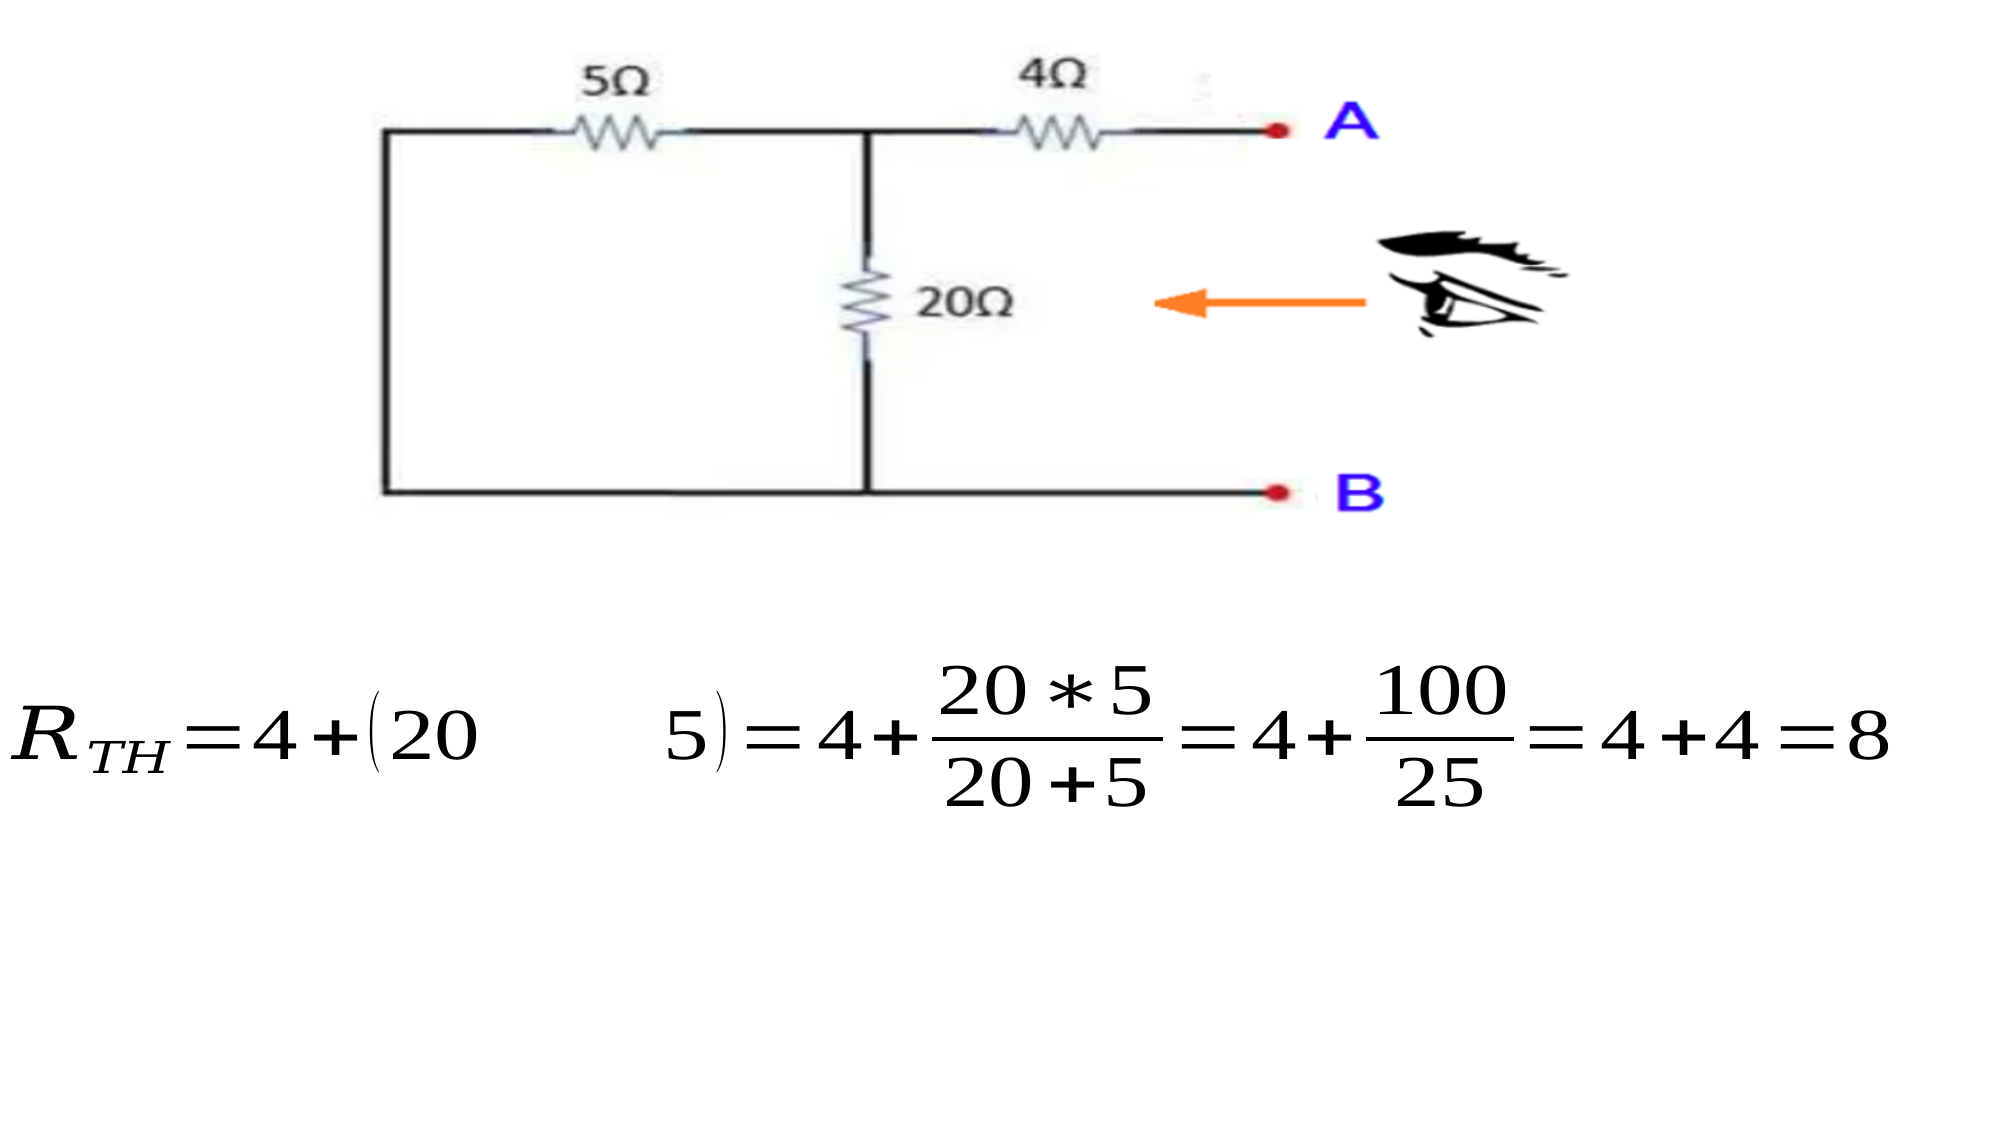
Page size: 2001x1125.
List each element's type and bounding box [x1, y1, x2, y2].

picture [353, 13, 1585, 532]
